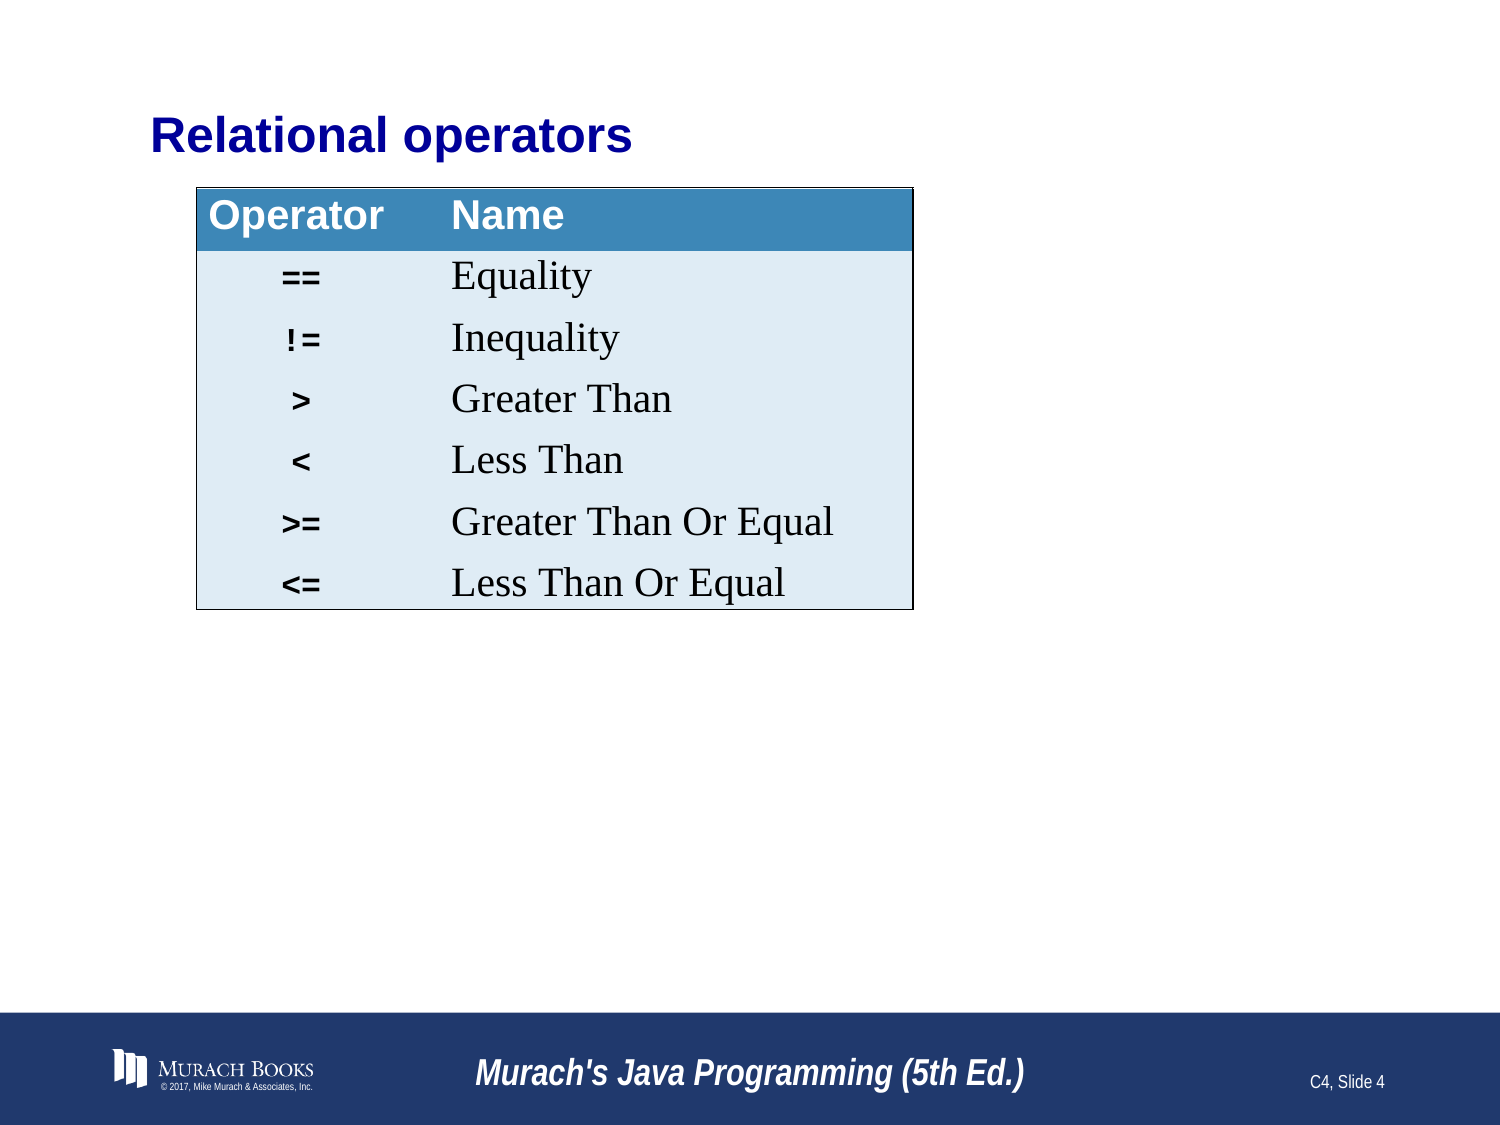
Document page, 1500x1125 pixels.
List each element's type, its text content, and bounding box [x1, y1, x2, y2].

slide_number Murach's Java Programming (5th Ed.) [463, 1025, 1050, 1100]
title Relational operators [150, 102, 1350, 164]
slide_number C4, Slide 4 [1087, 1025, 1400, 1100]
footer © 2017, Mike Murach & Associates, Inc. [12, 1025, 463, 1100]
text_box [151, 174, 1350, 623]
